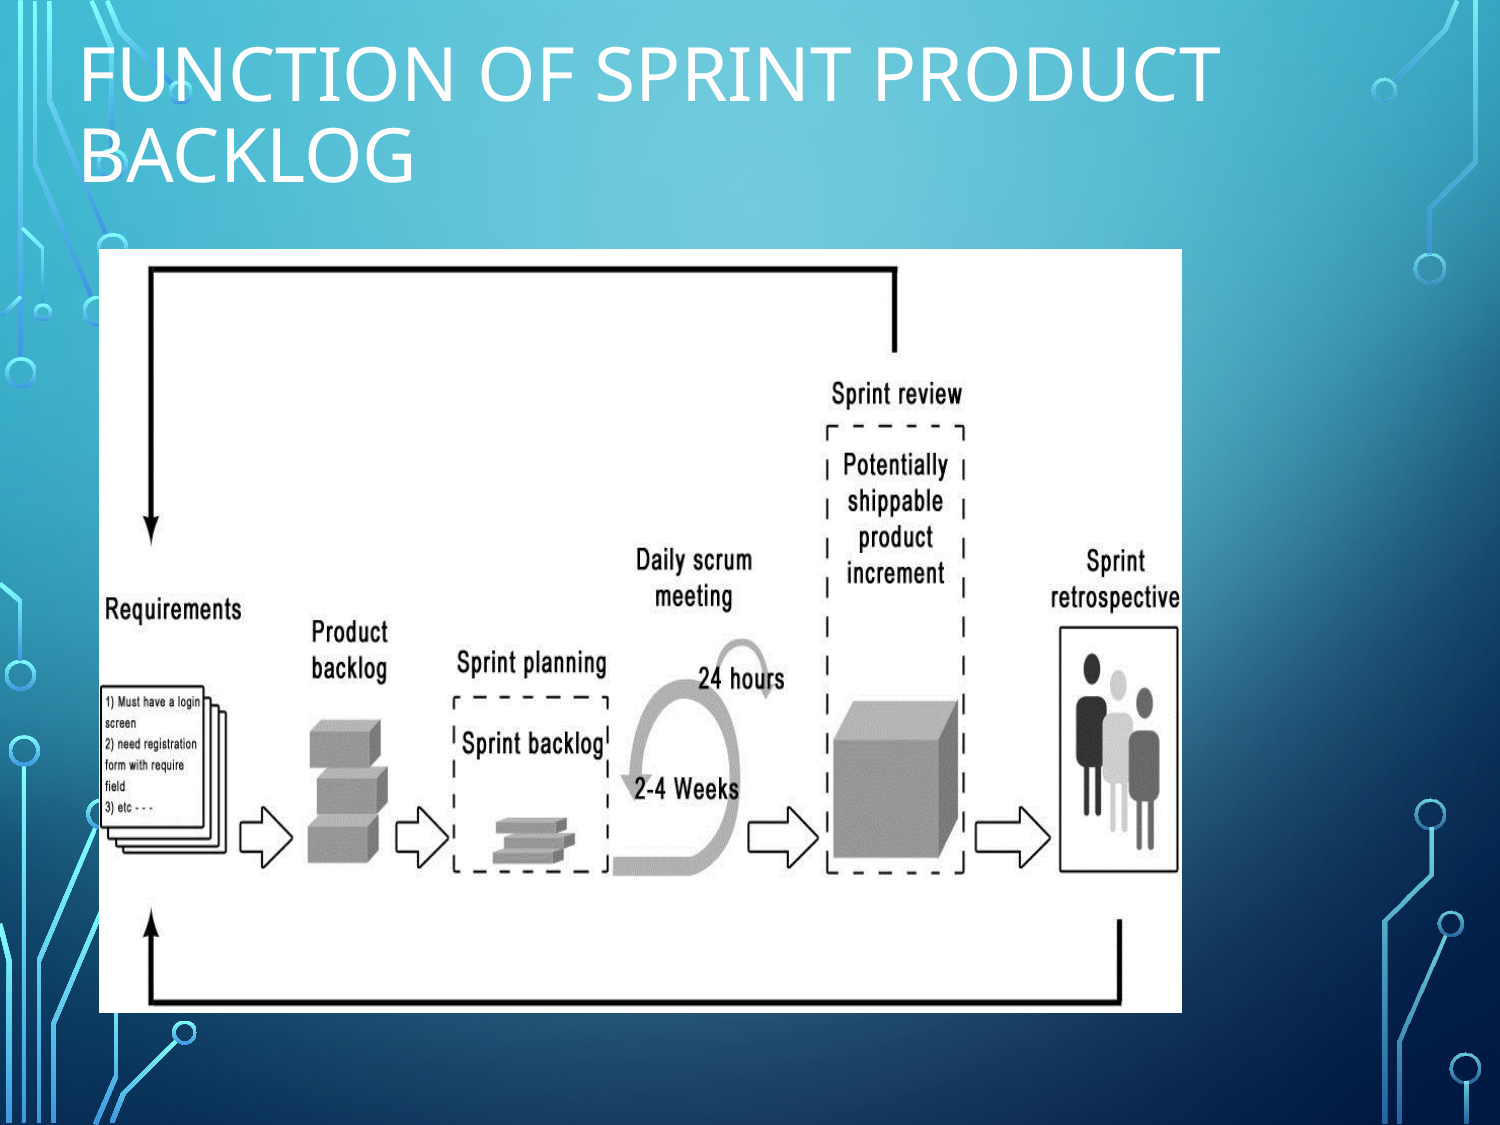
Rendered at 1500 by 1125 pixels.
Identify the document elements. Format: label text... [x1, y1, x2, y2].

title Function of sprint product backlog [62, 0, 1450, 239]
picture [99, 249, 1183, 1013]
